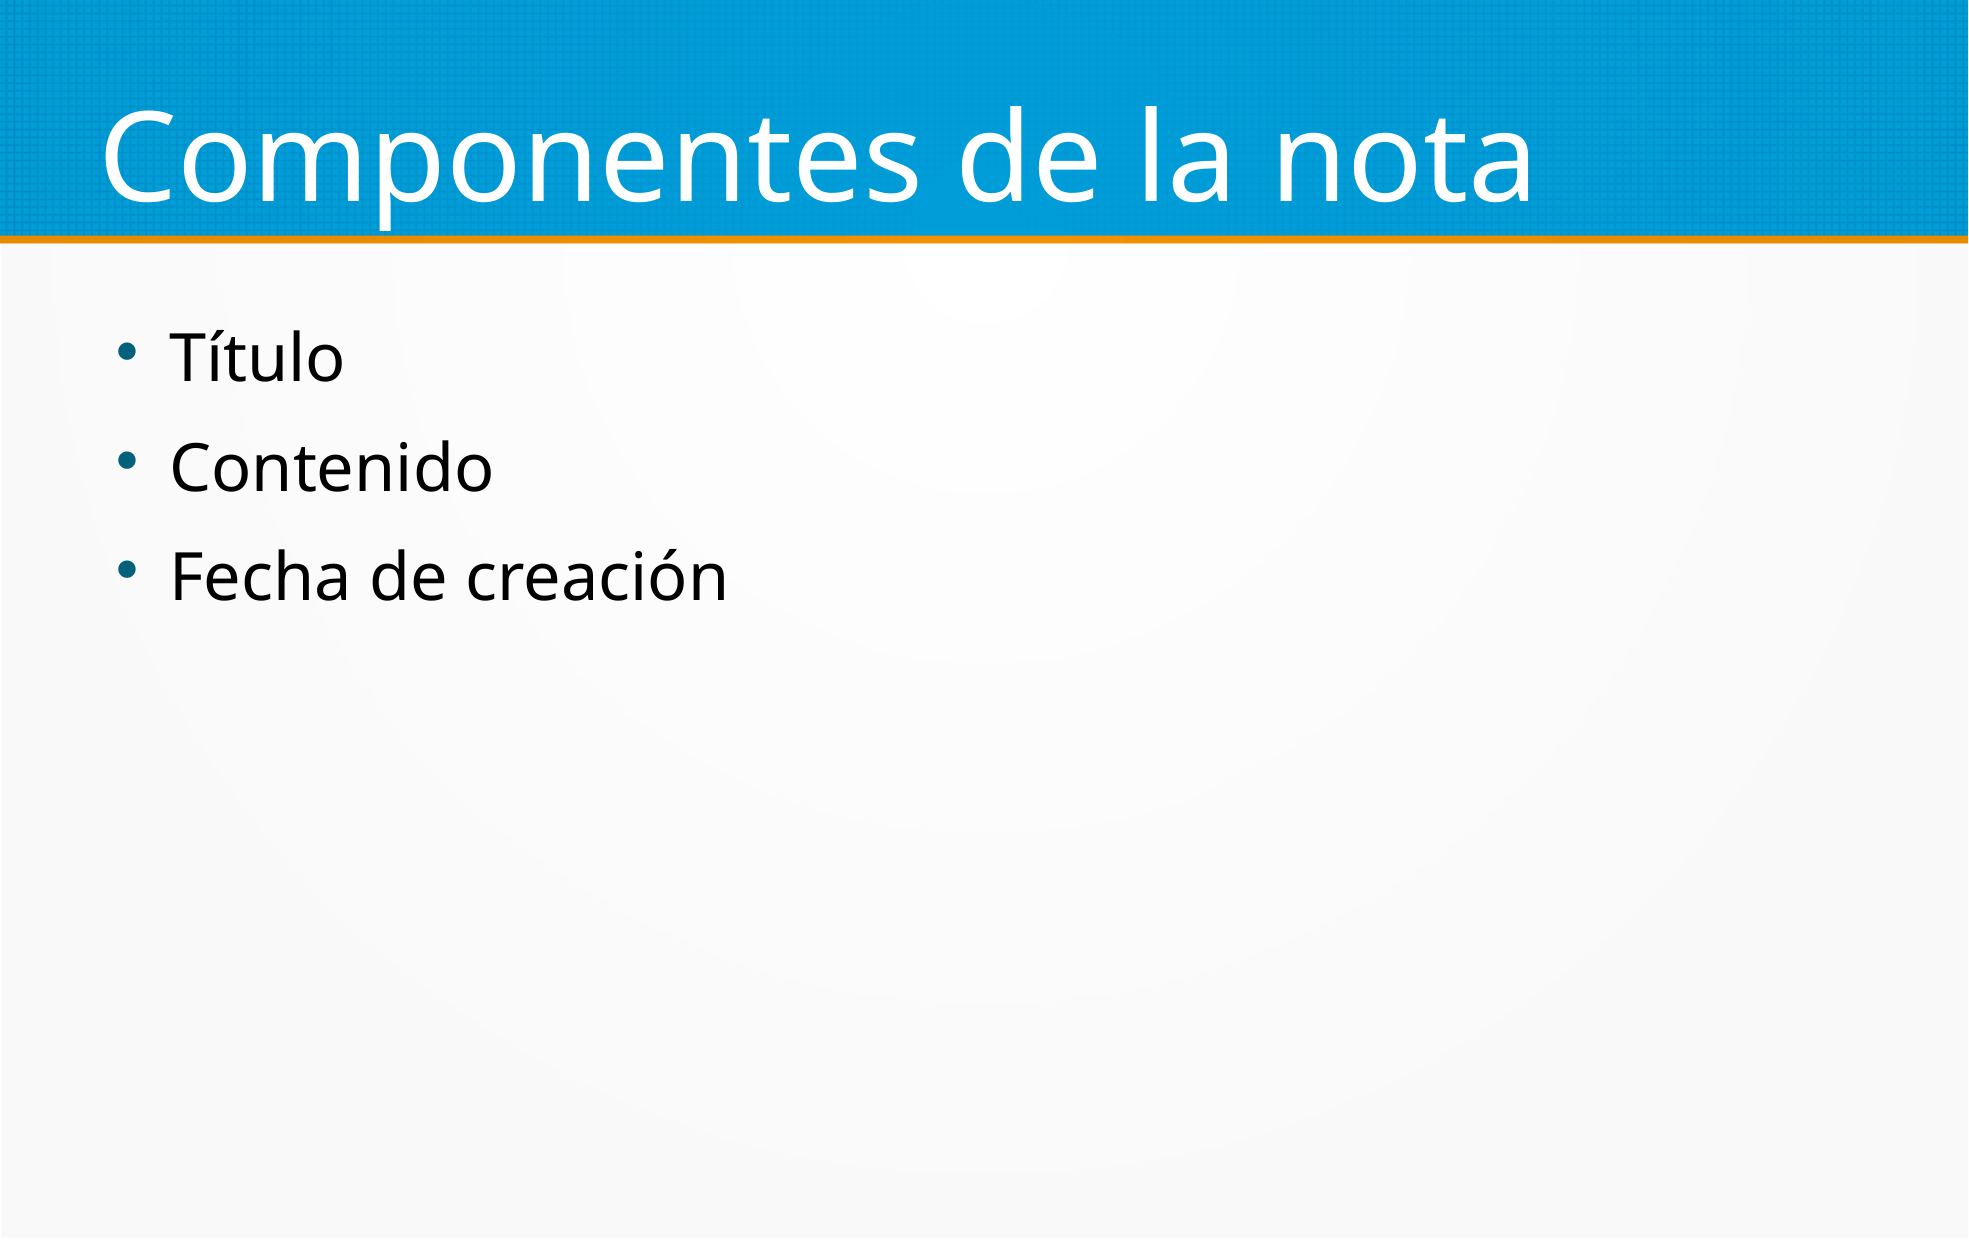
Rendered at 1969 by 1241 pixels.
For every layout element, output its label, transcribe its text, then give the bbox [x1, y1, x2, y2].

picture [0, 236, 1969, 1241]
text_box Componentes de la nota [98, 19, 1870, 227]
text_box Título Contenido Fecha de creación [98, 314, 1860, 1080]
